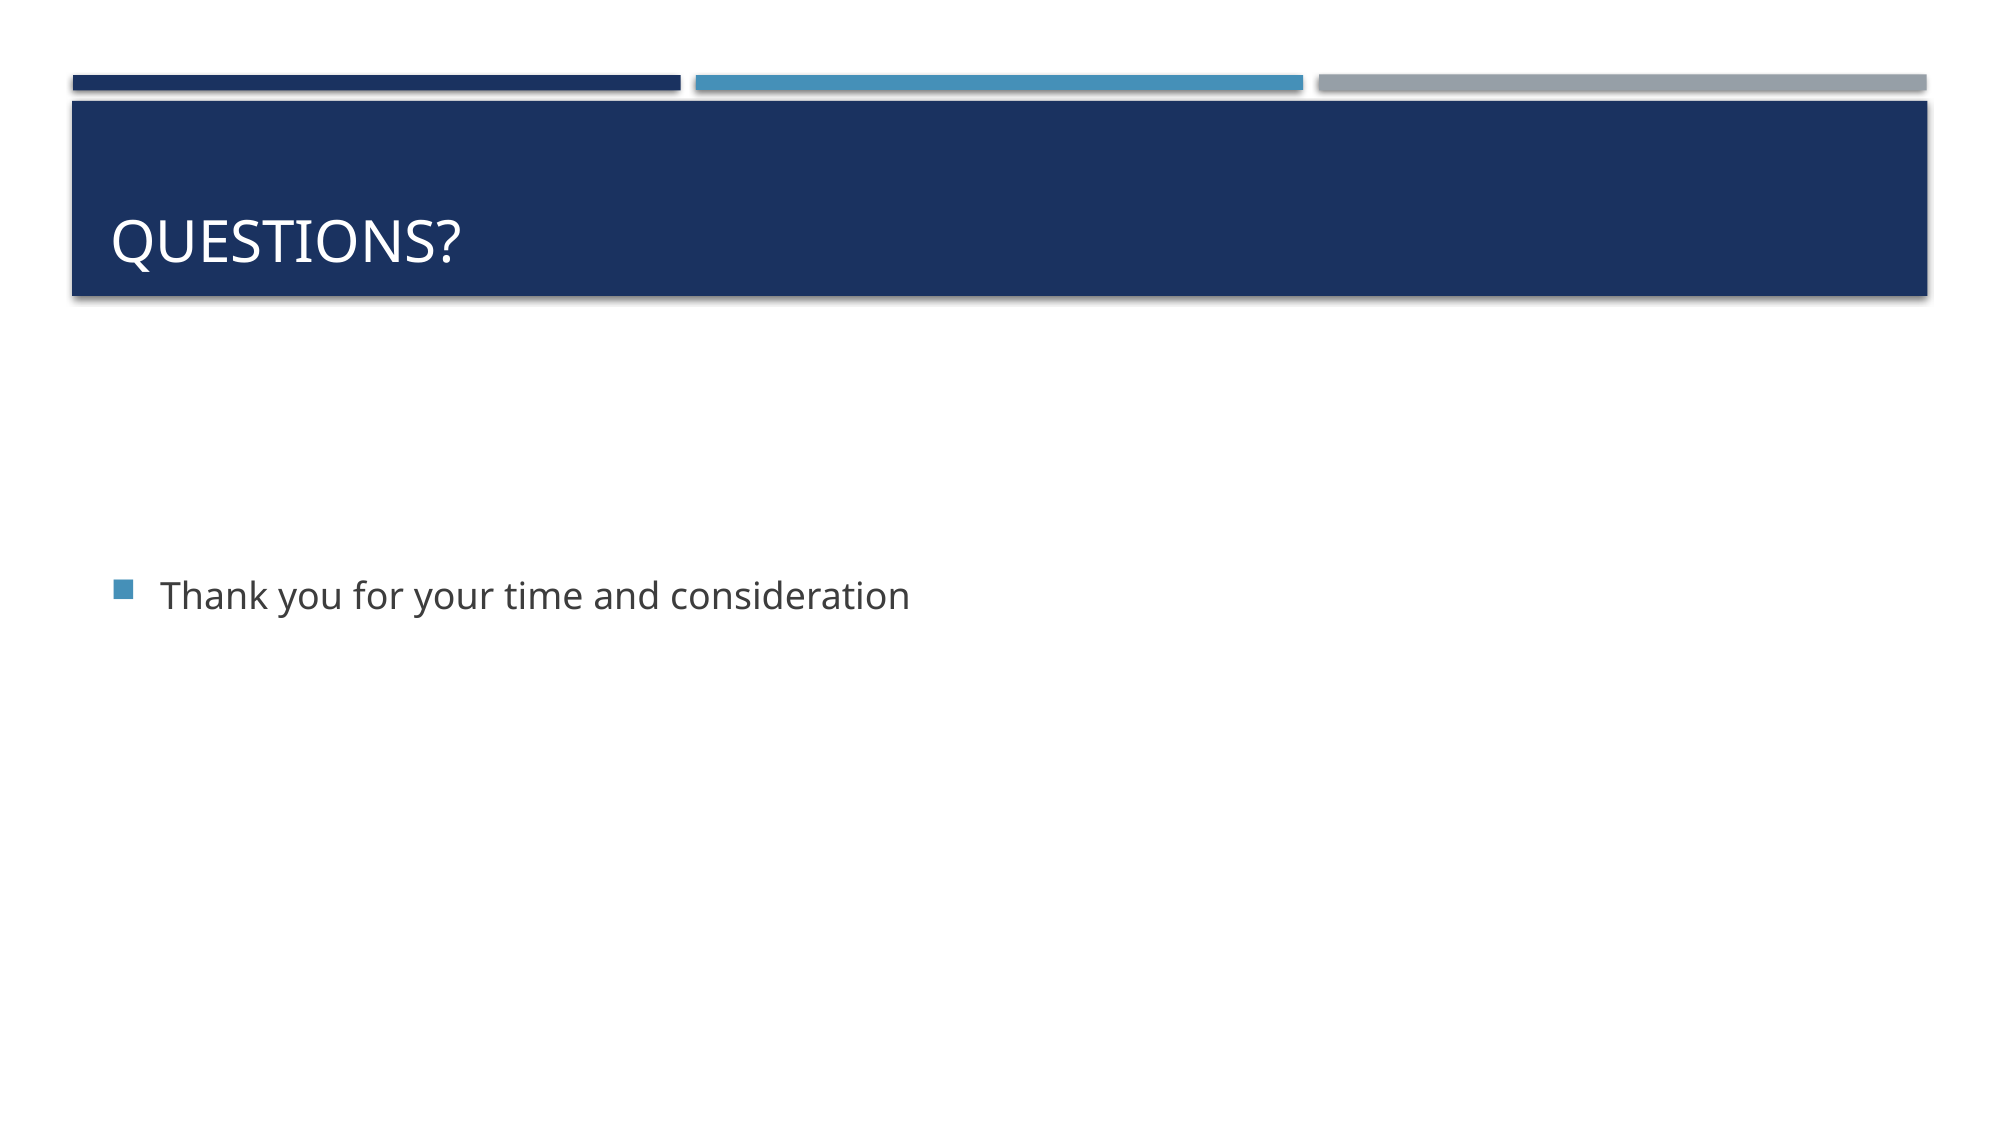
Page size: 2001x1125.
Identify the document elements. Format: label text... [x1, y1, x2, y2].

text_box Thank you for your time and consideration [95, 357, 1905, 962]
text_box Questions? [95, 115, 1905, 282]
